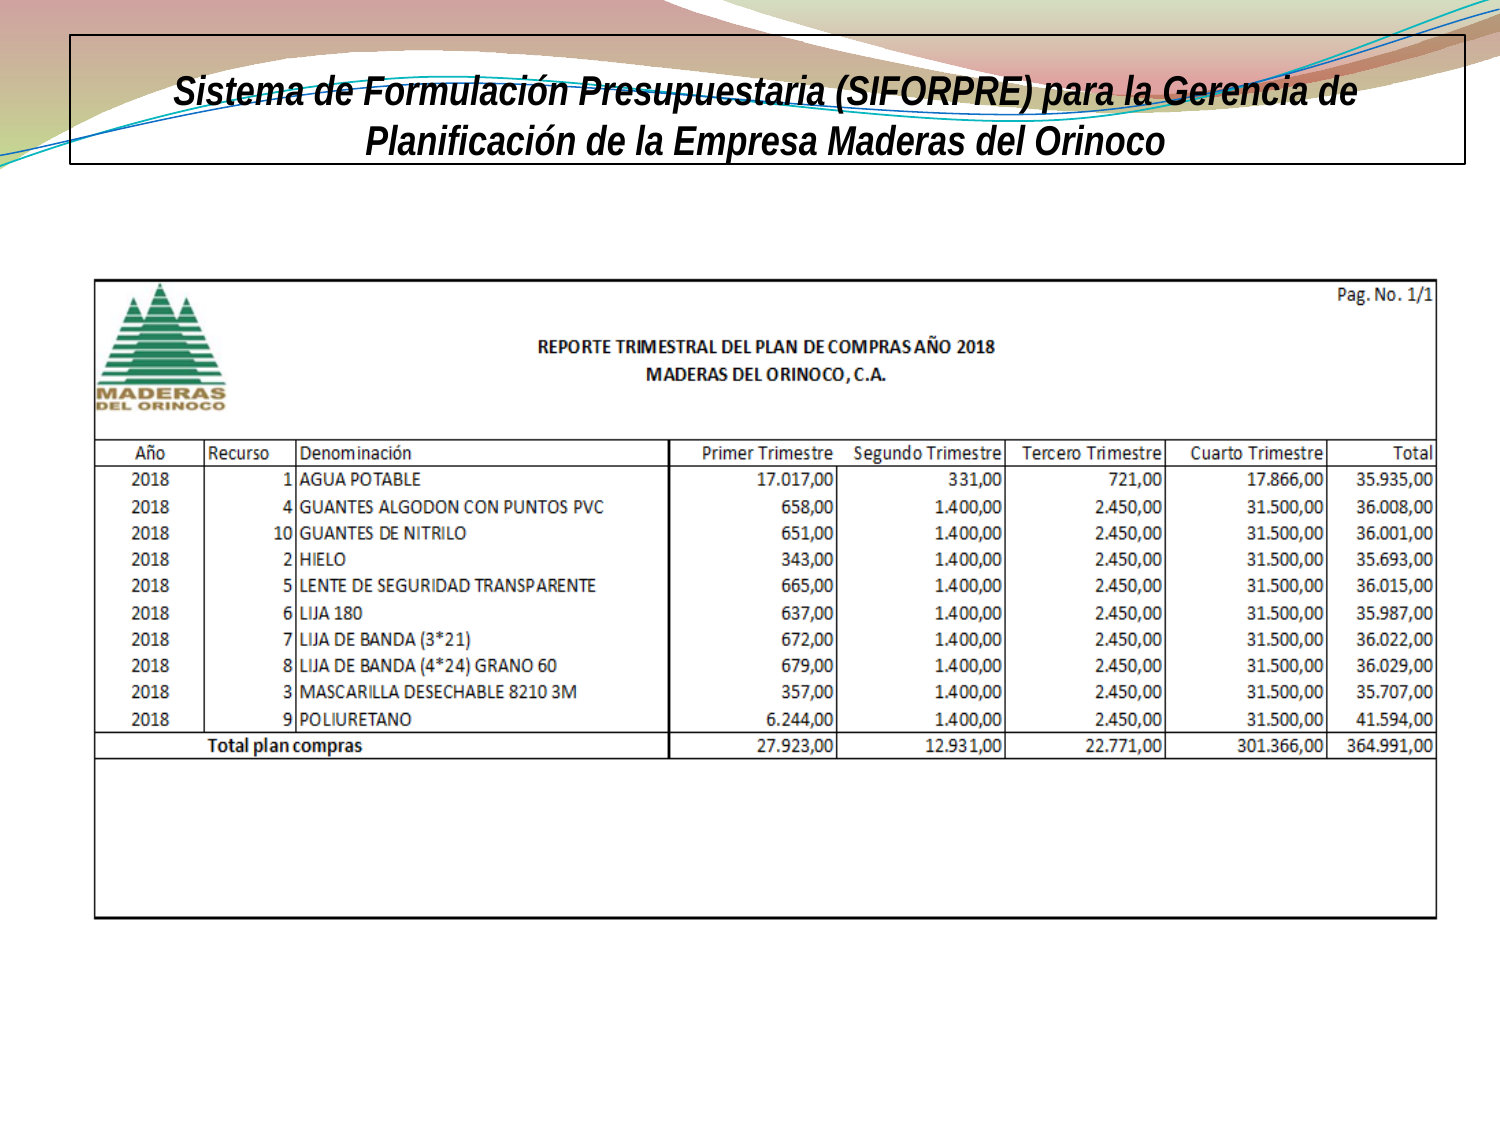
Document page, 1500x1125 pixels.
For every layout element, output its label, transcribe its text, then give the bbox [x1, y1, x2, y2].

picture [74, 253, 1456, 976]
text_box Sistema de Formulación Presupuestaria (SIFORPRE) para la Gerencia de Planificación de la Empresa Maderas del Orinoco [70, 35, 1465, 164]
